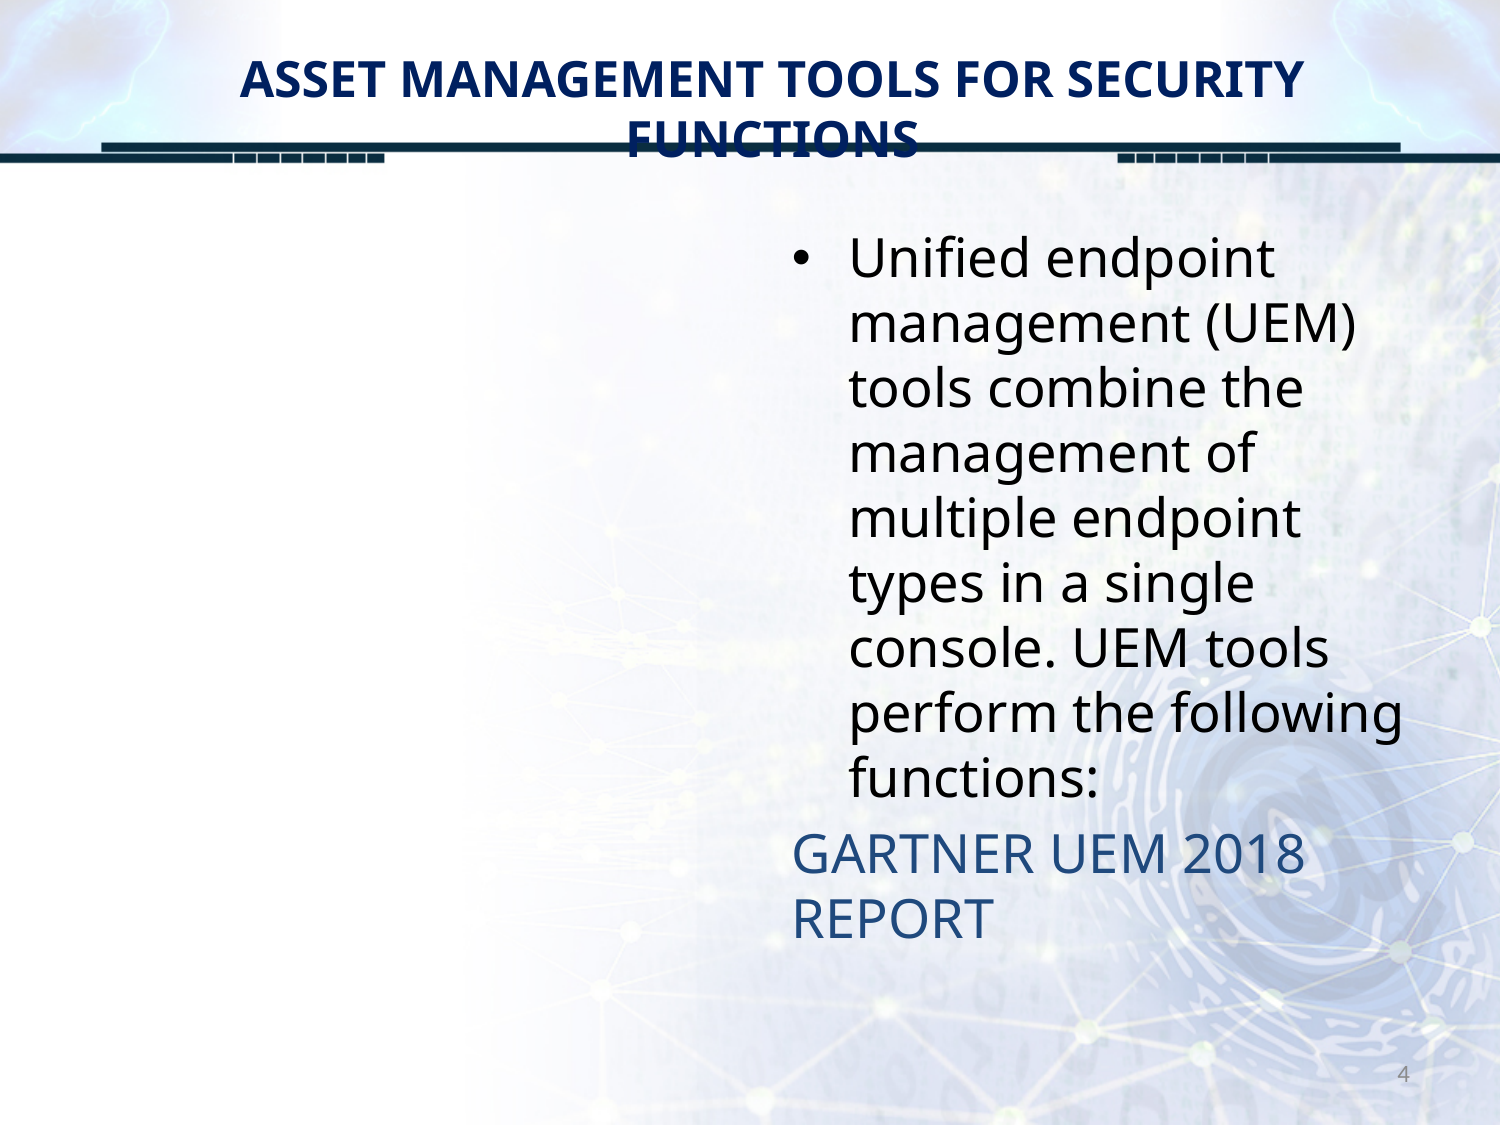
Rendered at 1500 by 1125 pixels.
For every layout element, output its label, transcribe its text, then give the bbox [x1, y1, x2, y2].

slide_number 4 [1074, 1042, 1425, 1103]
title ASSET MANAGEMENT TOOLS FOR SECURITY FUNCTIONS [97, 34, 1448, 182]
list Unified endpoint management (UEM) tools combine the management of multiple endpoint types in a single console. UEM tools perform the following functions: GARTNER UEM 2018 REPORT [776, 216, 1432, 1034]
picture [0, 0, 1500, 1125]
